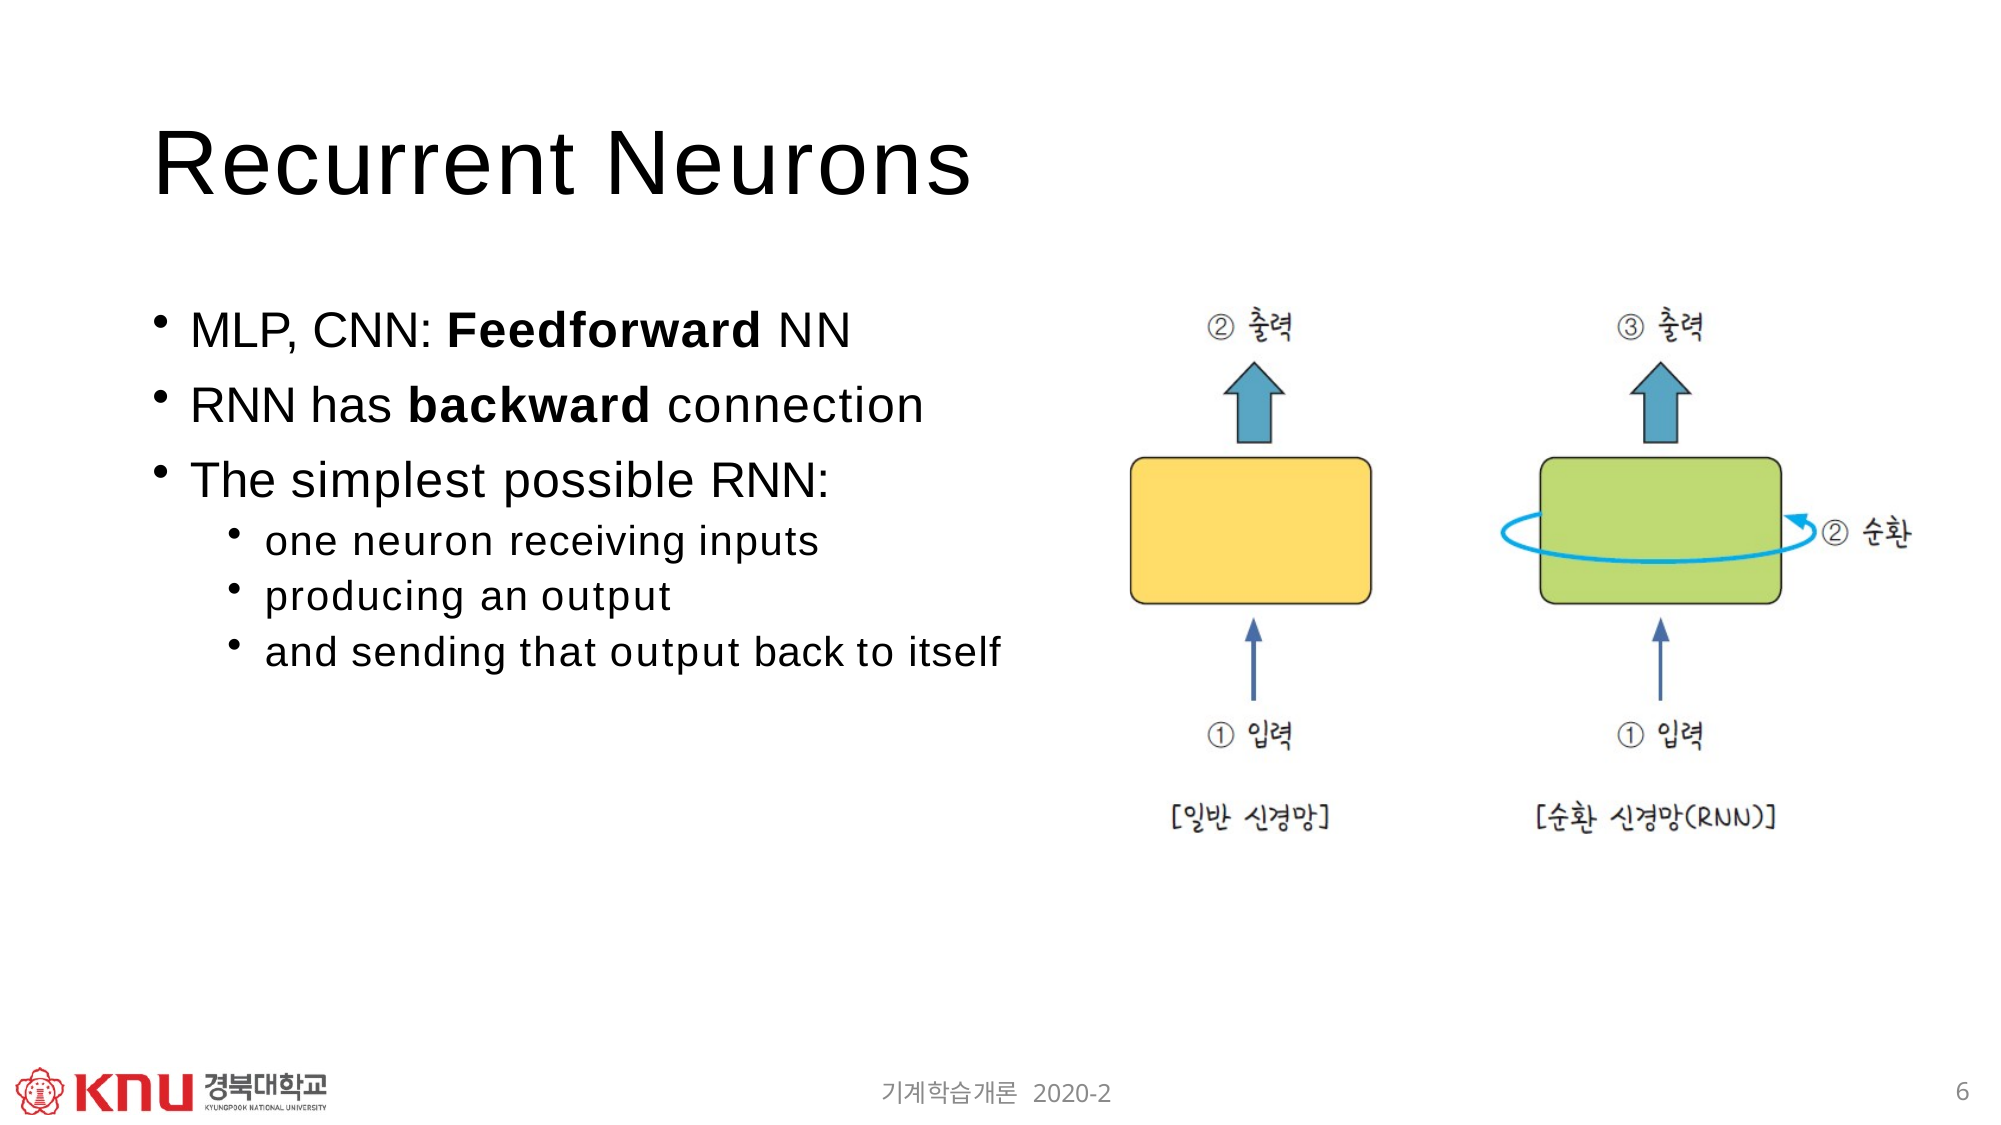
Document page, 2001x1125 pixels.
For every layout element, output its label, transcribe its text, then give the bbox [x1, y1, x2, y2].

slide_number 6 [1936, 1056, 1990, 1125]
text_box MLP, CNN: Feedforward NN RNN has backward connection The simplest possible RNN: one neuron receiving inputs producing an output and sending that output back to itself [150, 280, 1003, 675]
picture [15, 1067, 327, 1115]
footer 기계학습개론 2020-2 [878, 1073, 1121, 1125]
title Recurrent Neurons [150, 100, 978, 280]
text_box [1129, 306, 1913, 834]
